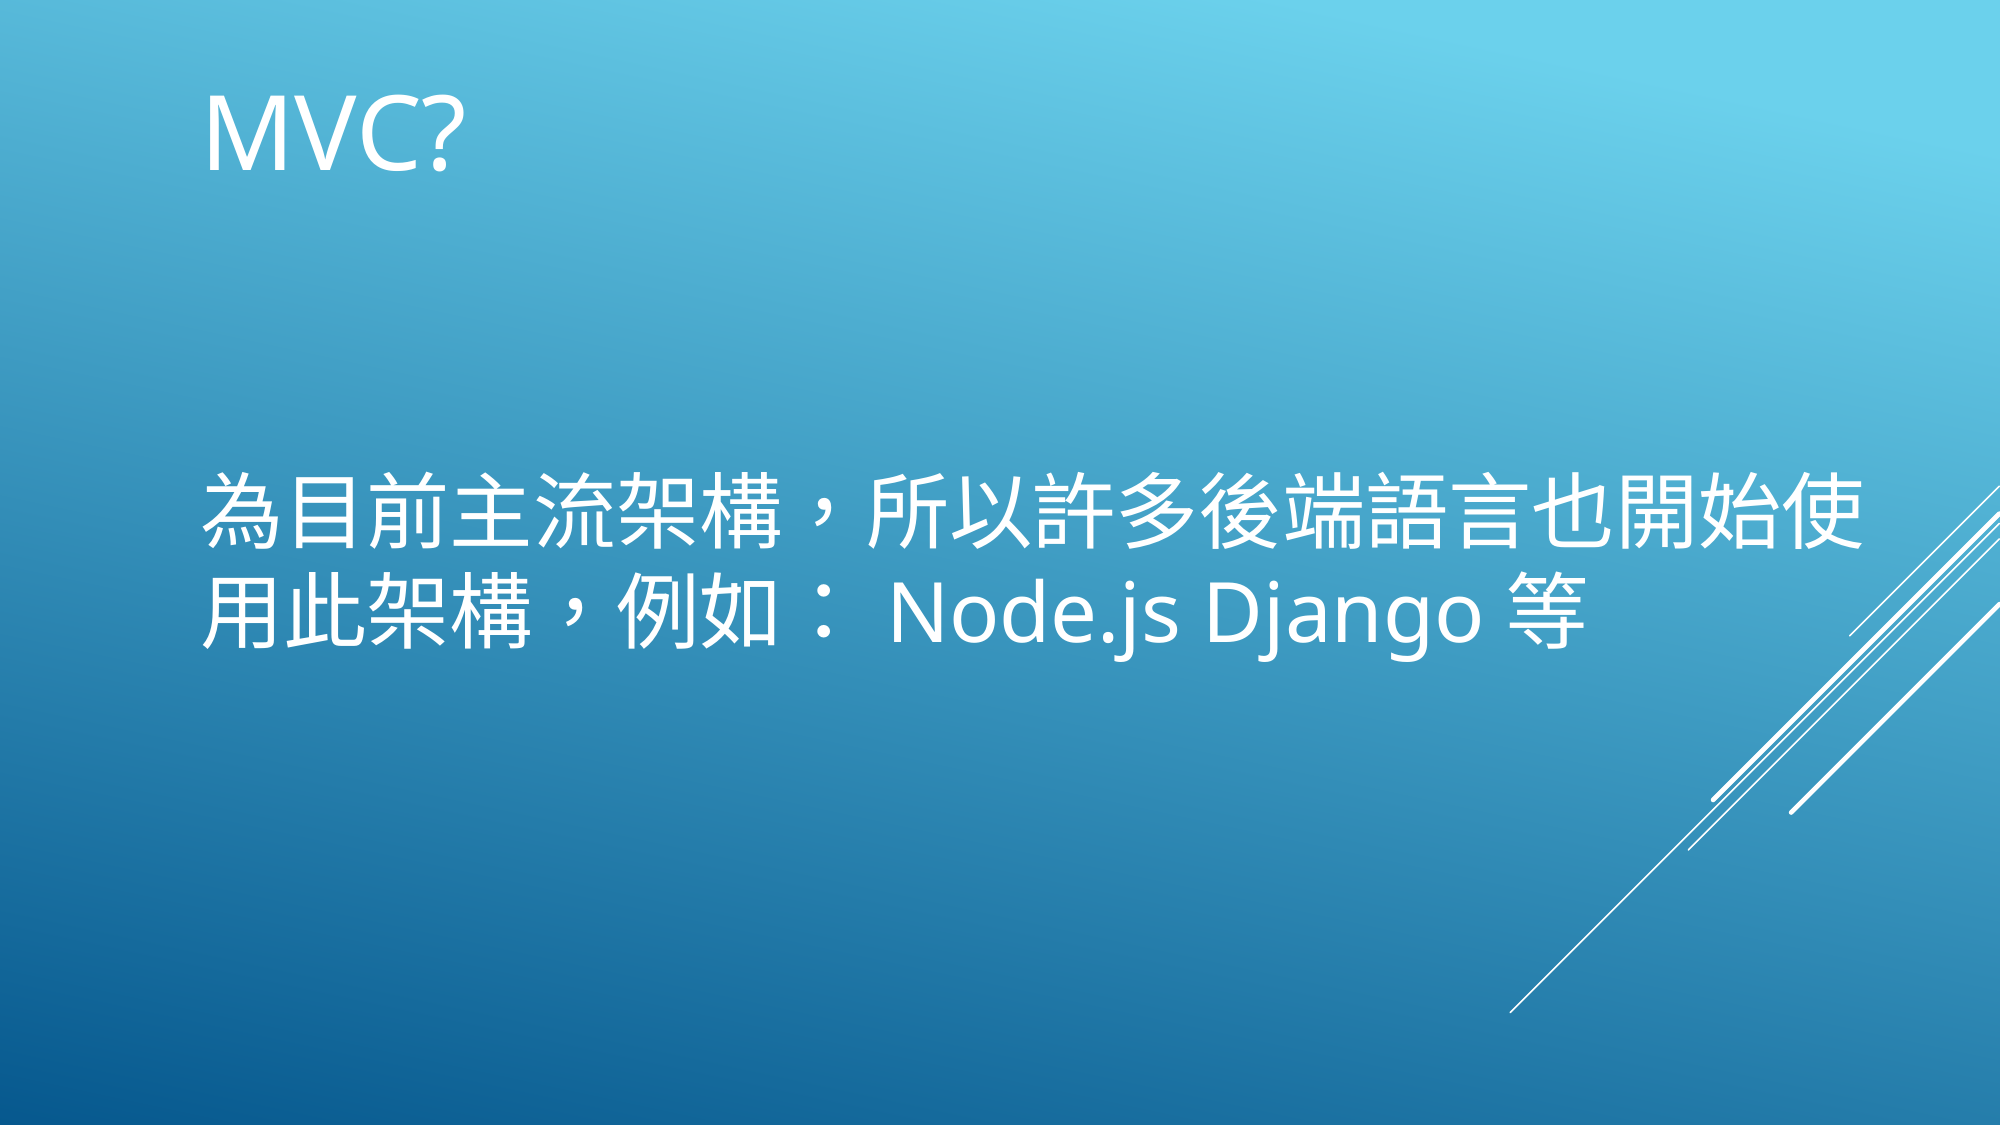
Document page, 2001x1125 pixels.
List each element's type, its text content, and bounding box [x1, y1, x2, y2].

text_box MVC? [185, 59, 1400, 200]
text_box 為目前主流架構，所以許多後端語言也開始使用此架構，例如：Node.js Django等 [185, 451, 1952, 667]
